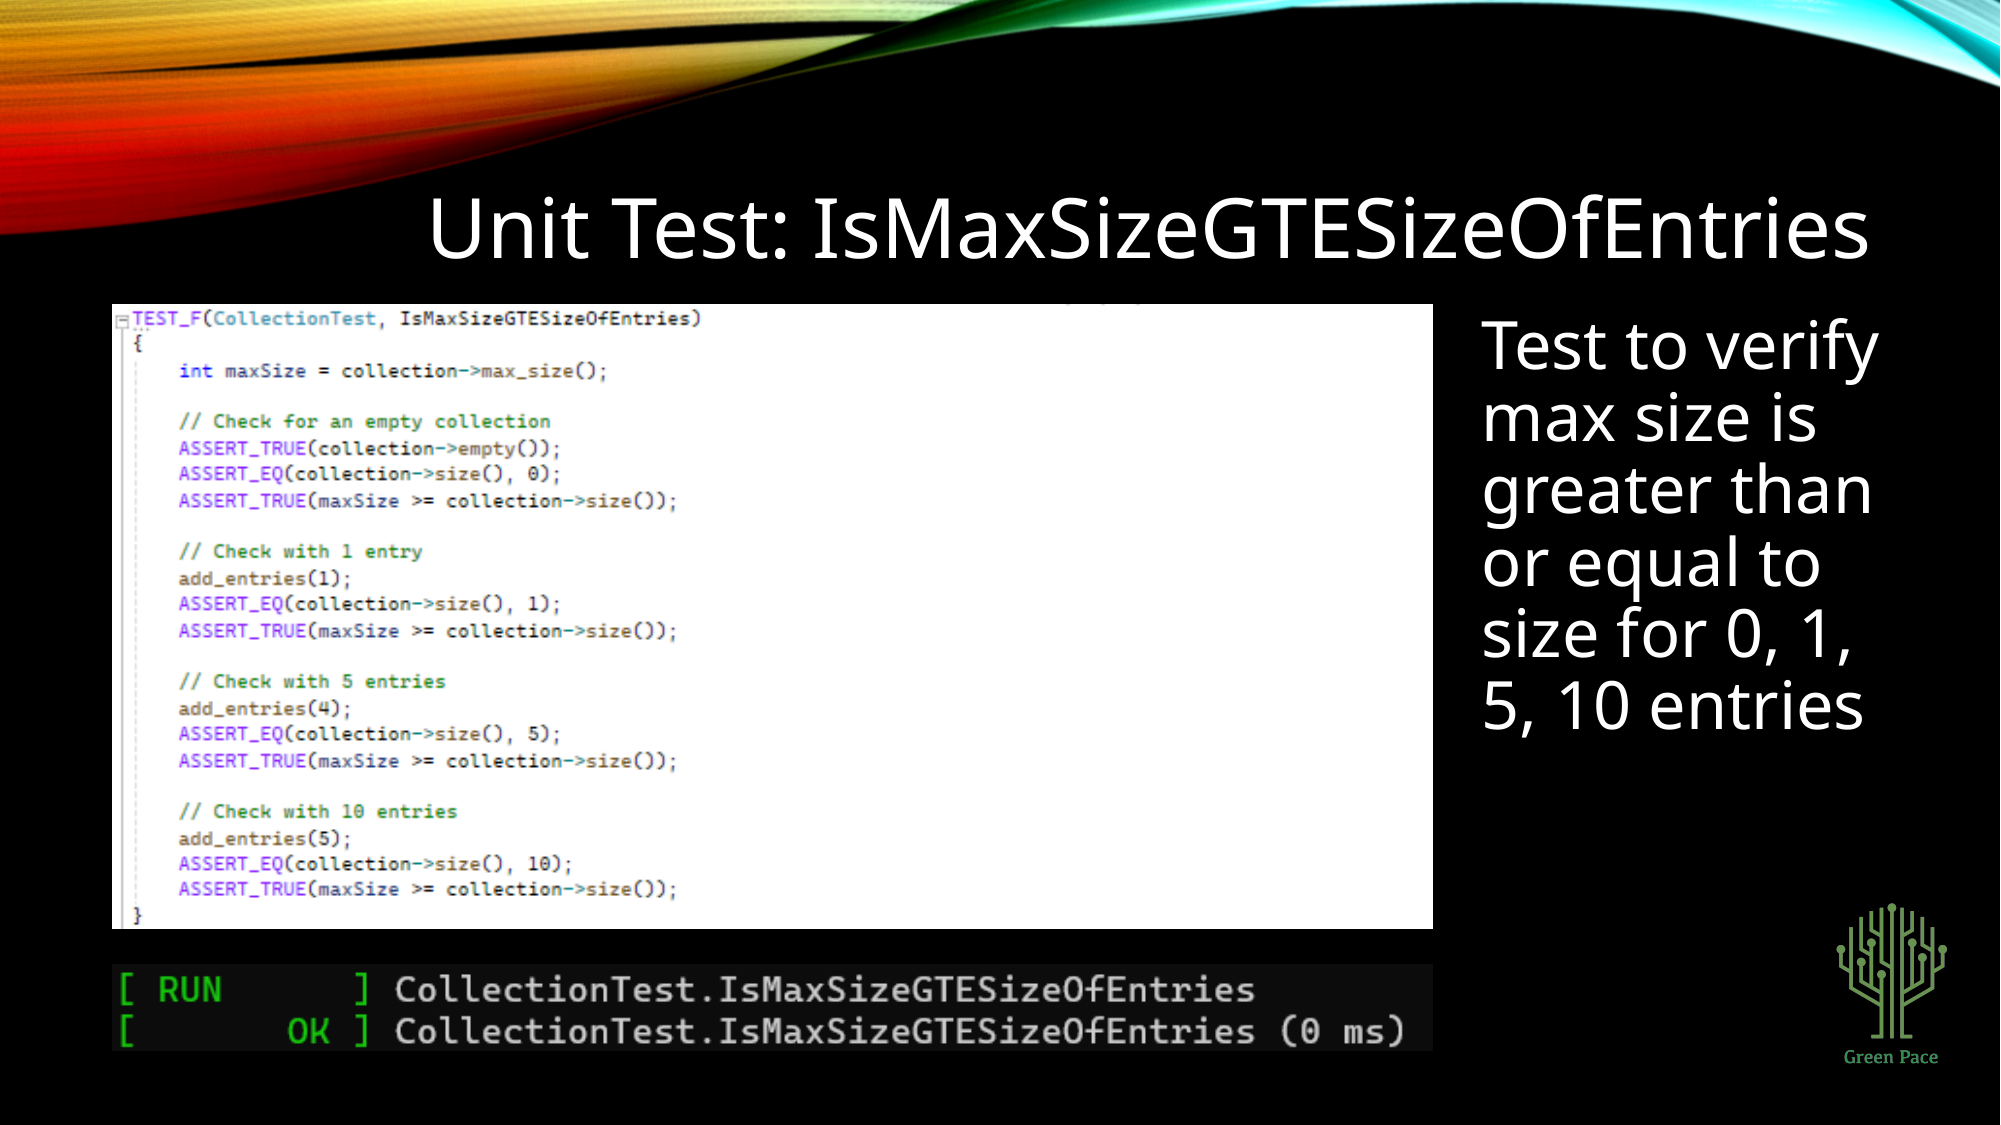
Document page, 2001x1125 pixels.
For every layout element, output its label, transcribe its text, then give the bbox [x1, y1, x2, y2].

list Test to verify max size is greater than or equal to size for 0, 1, 5, 10 entries [1354, 304, 1903, 965]
picture [112, 964, 1433, 1052]
title Unit Test: IsMaxSizeGTESizeOfEntries [330, 125, 1888, 304]
picture [112, 304, 1433, 930]
picture [0, 0, 2000, 237]
picture [1817, 892, 1964, 1082]
